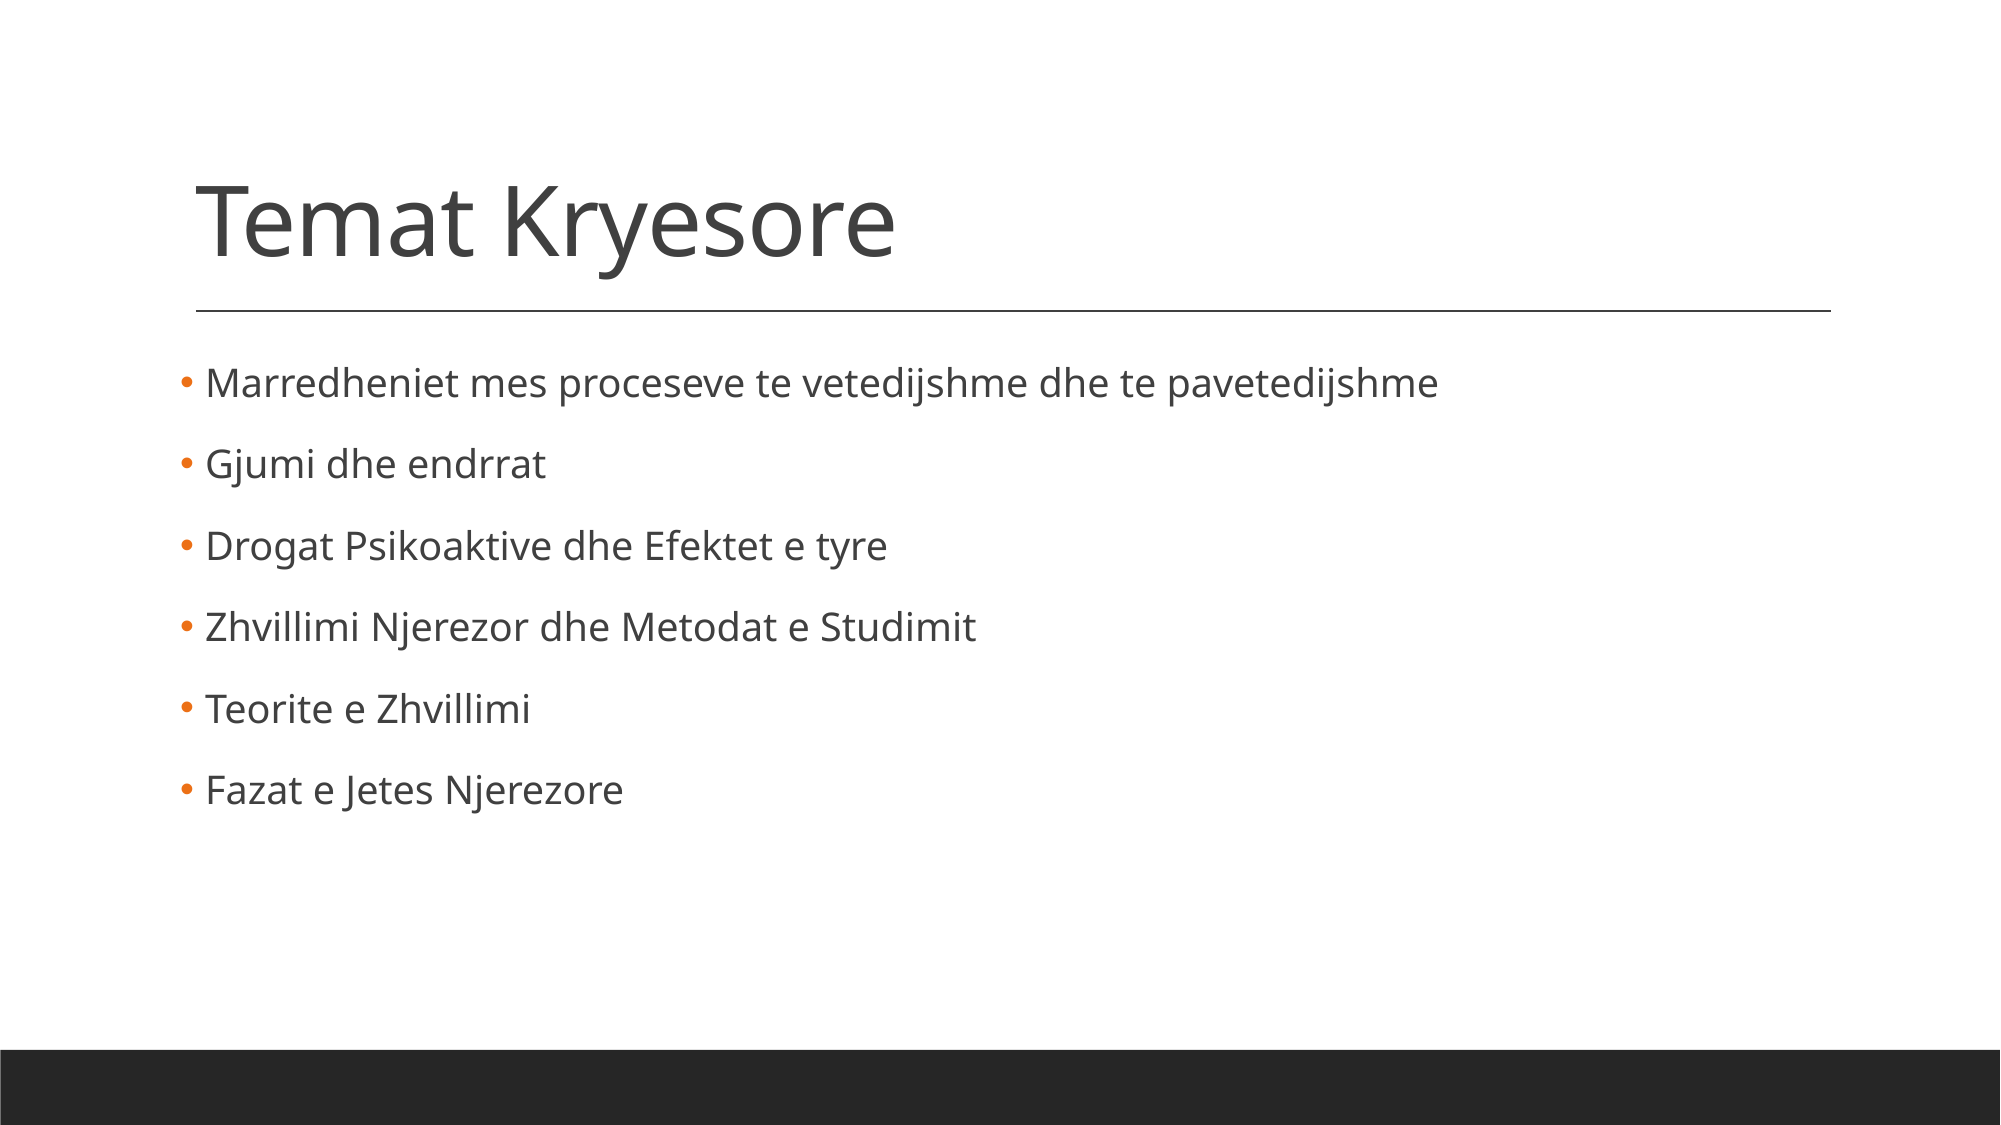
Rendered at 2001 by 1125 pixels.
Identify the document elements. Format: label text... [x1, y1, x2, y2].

list Marredheniet mes proceseve te vetedijshme dhe te pavetedijshme Gjumi dhe endrrat Drogat Psikoaktive dhe Efektet e tyre Zhvillimi Njerezor dhe Metodat e Studimit Teorite e Zhvillimi Fazat e Jetes Njerezore [180, 345, 1830, 963]
title Temat Kryesore [180, 47, 1830, 285]
